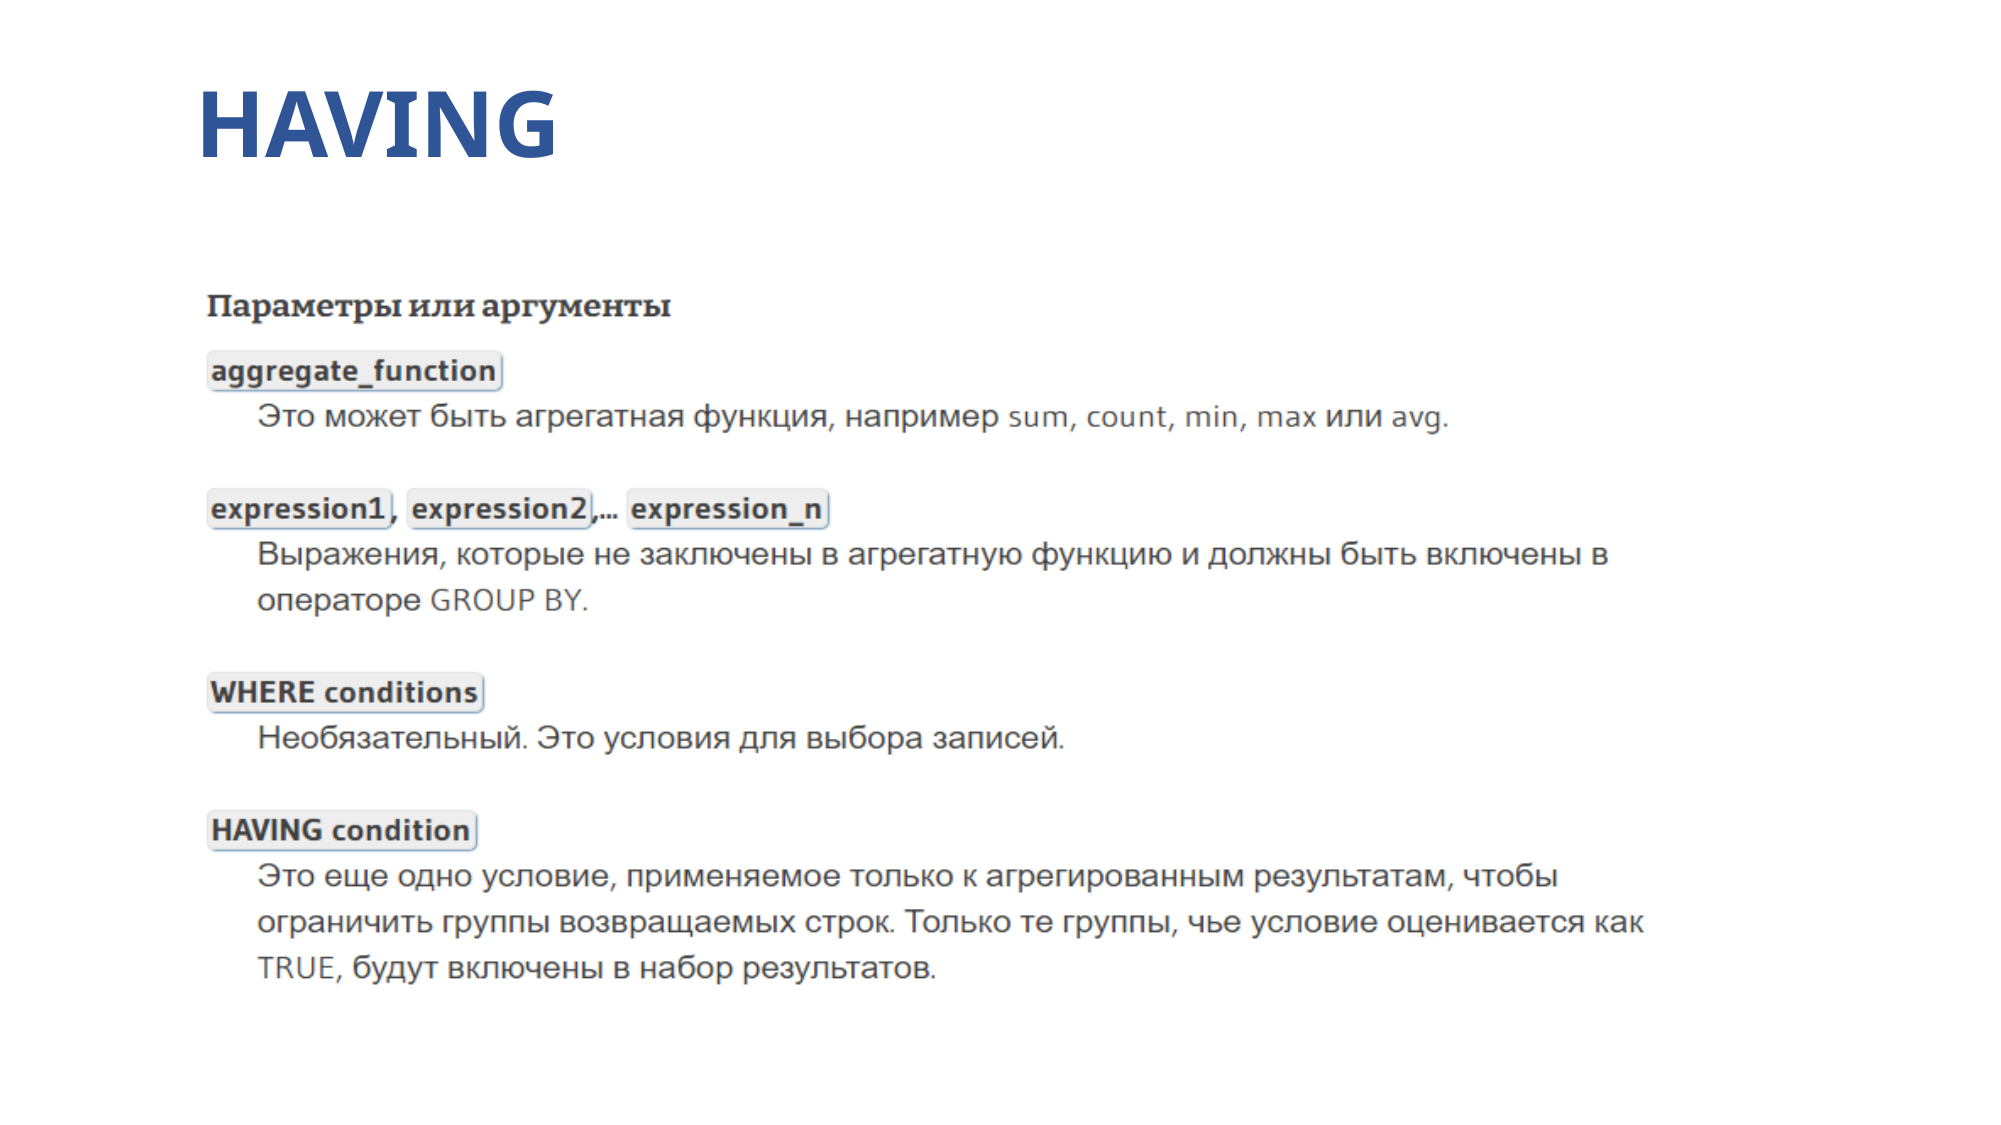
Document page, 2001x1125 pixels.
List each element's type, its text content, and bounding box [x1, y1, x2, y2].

title HAVING [180, 47, 1830, 184]
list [179, 286, 1669, 1001]
